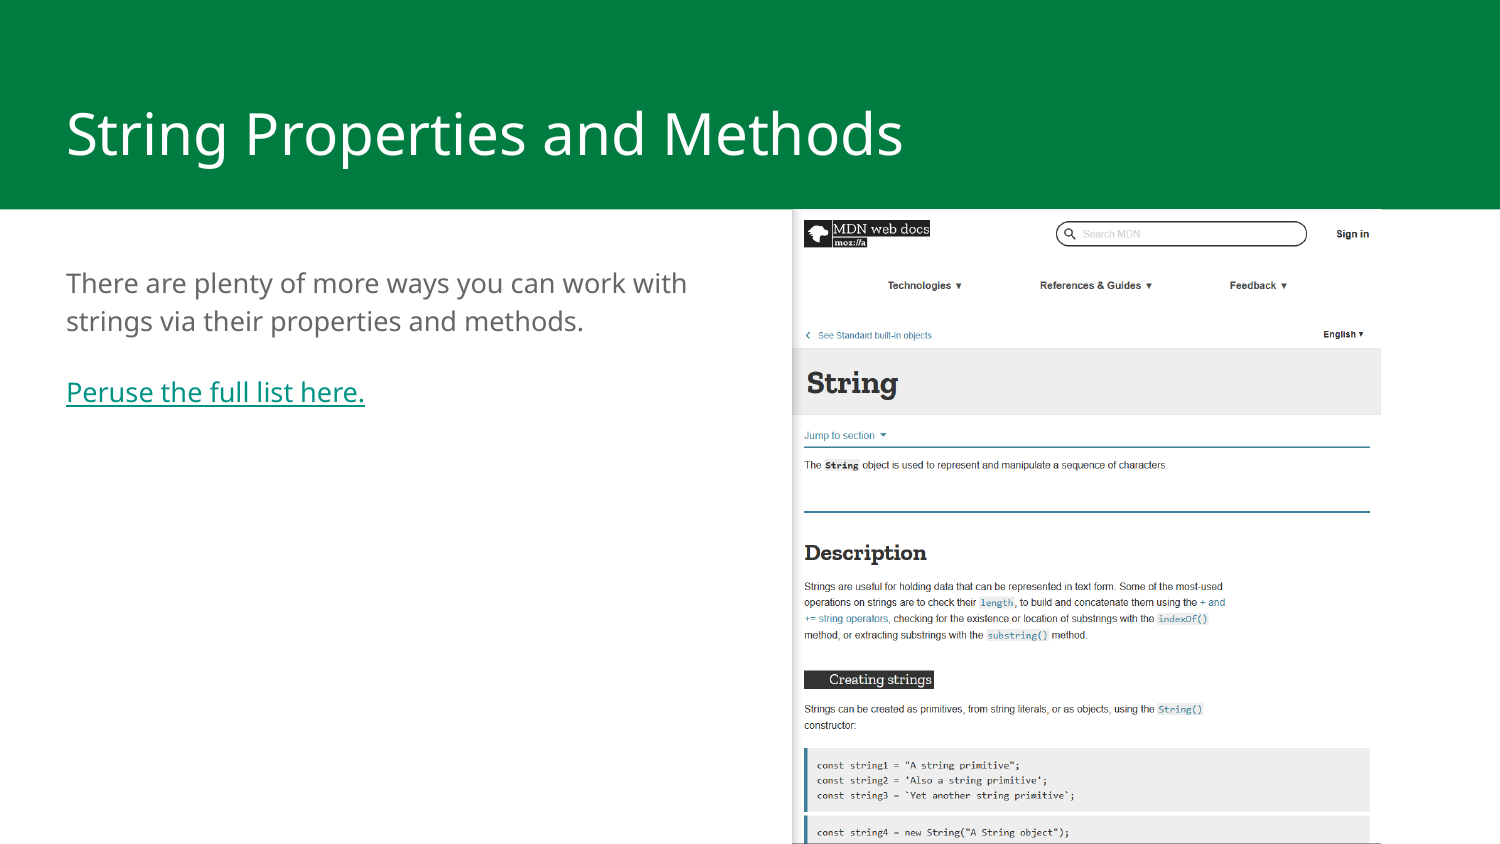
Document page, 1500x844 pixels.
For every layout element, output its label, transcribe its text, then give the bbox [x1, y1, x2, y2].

list There are plenty of more ways you can work with strings via their properties and methods. Peruse the full list here. [51, 247, 708, 752]
picture [792, 209, 1381, 844]
title String Properties and Methods [51, 82, 1449, 185]
